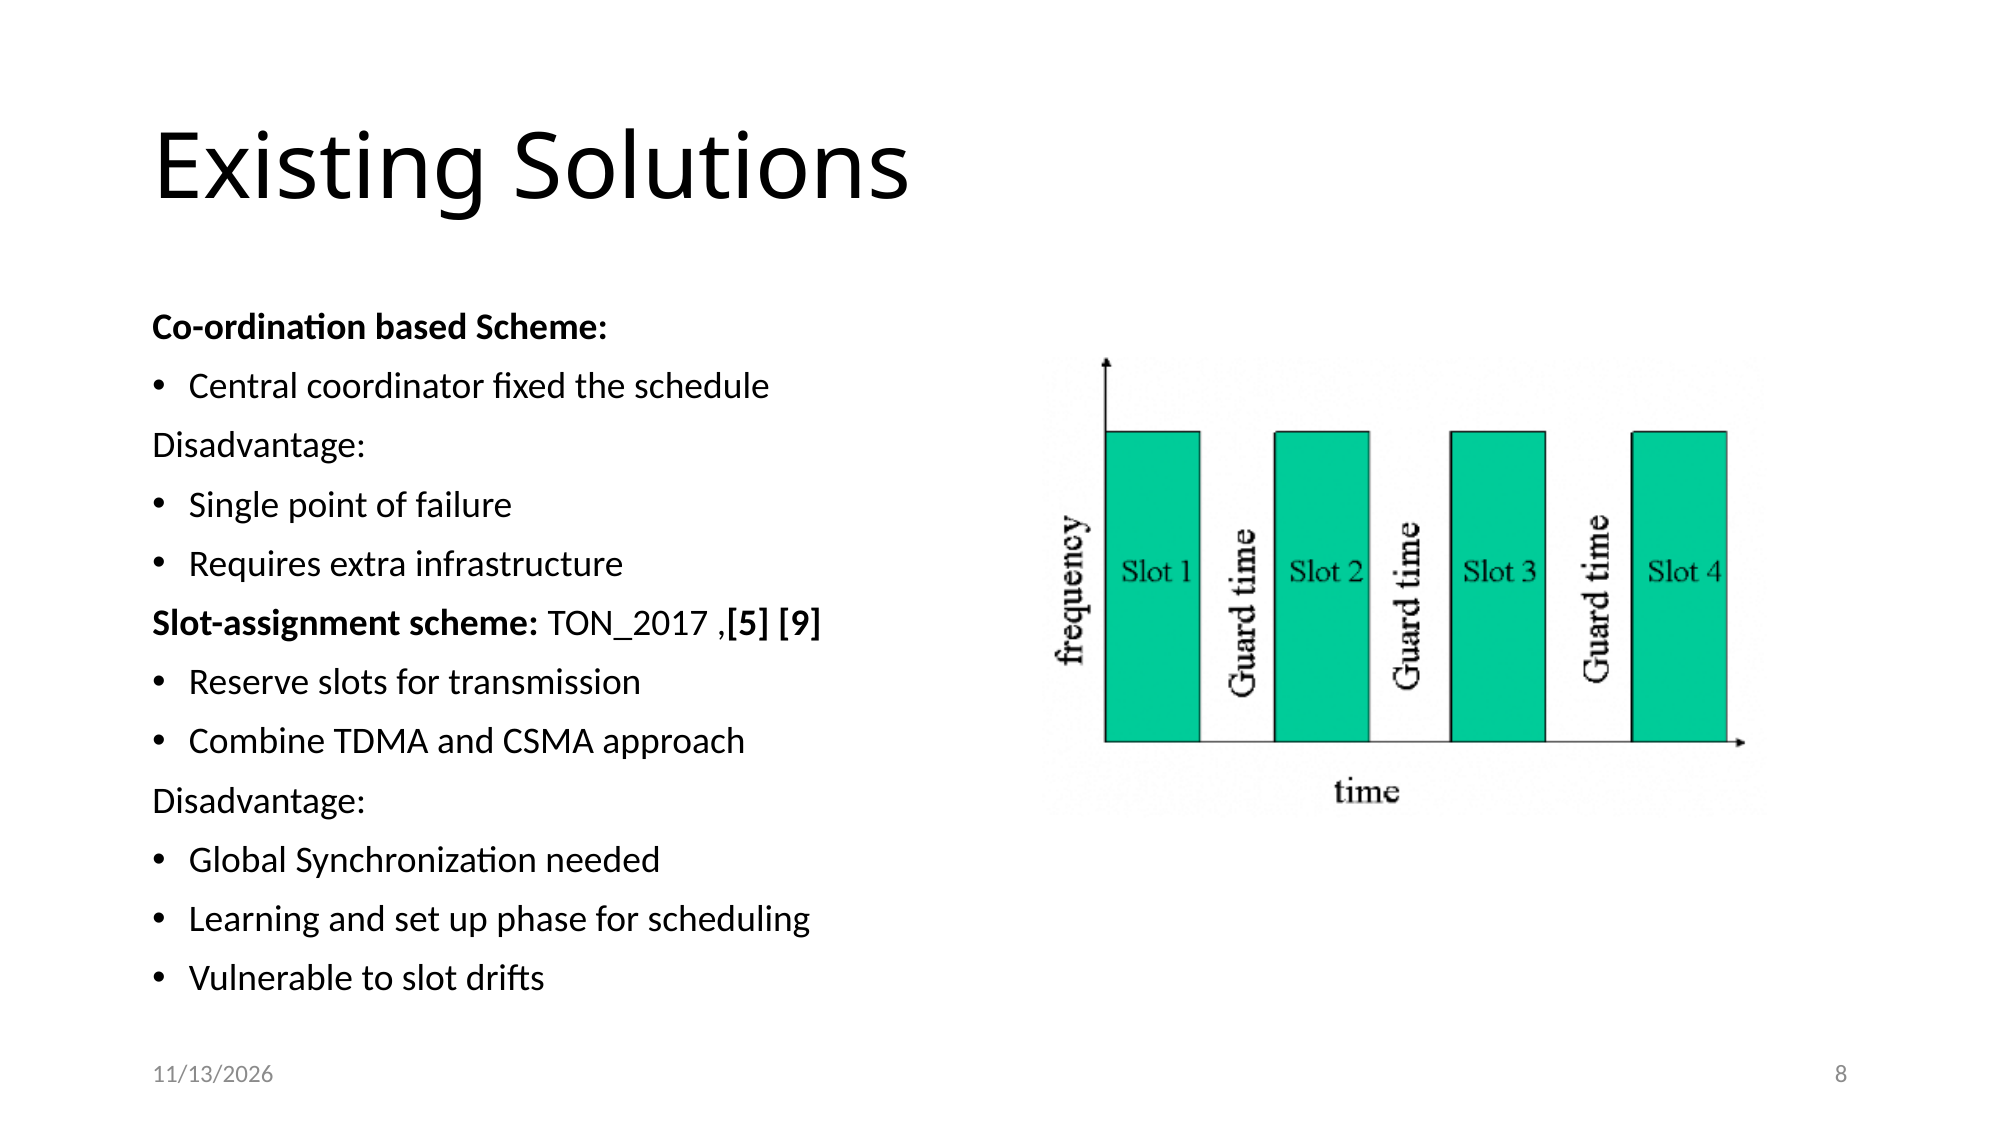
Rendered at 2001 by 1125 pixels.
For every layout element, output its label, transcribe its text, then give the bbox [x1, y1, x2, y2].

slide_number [137, 1042, 588, 1103]
picture [1041, 356, 1767, 818]
title Existing Solutions [137, 59, 1863, 278]
slide_number 8 [1412, 1042, 1863, 1103]
list Co-ordination based Scheme: Central coordinator fixed the schedule Disadvantage: Single point of failure Requires extra infrastructure Slot-assignment scheme: TON_2017 ,[5] [9] Reserve slots for transmission Combine TDMA and CSMA approach Disadvantage: Global Synchronization needed Learning and set up phase for scheduling Vulnerable to slot drifts [137, 299, 1863, 1014]
